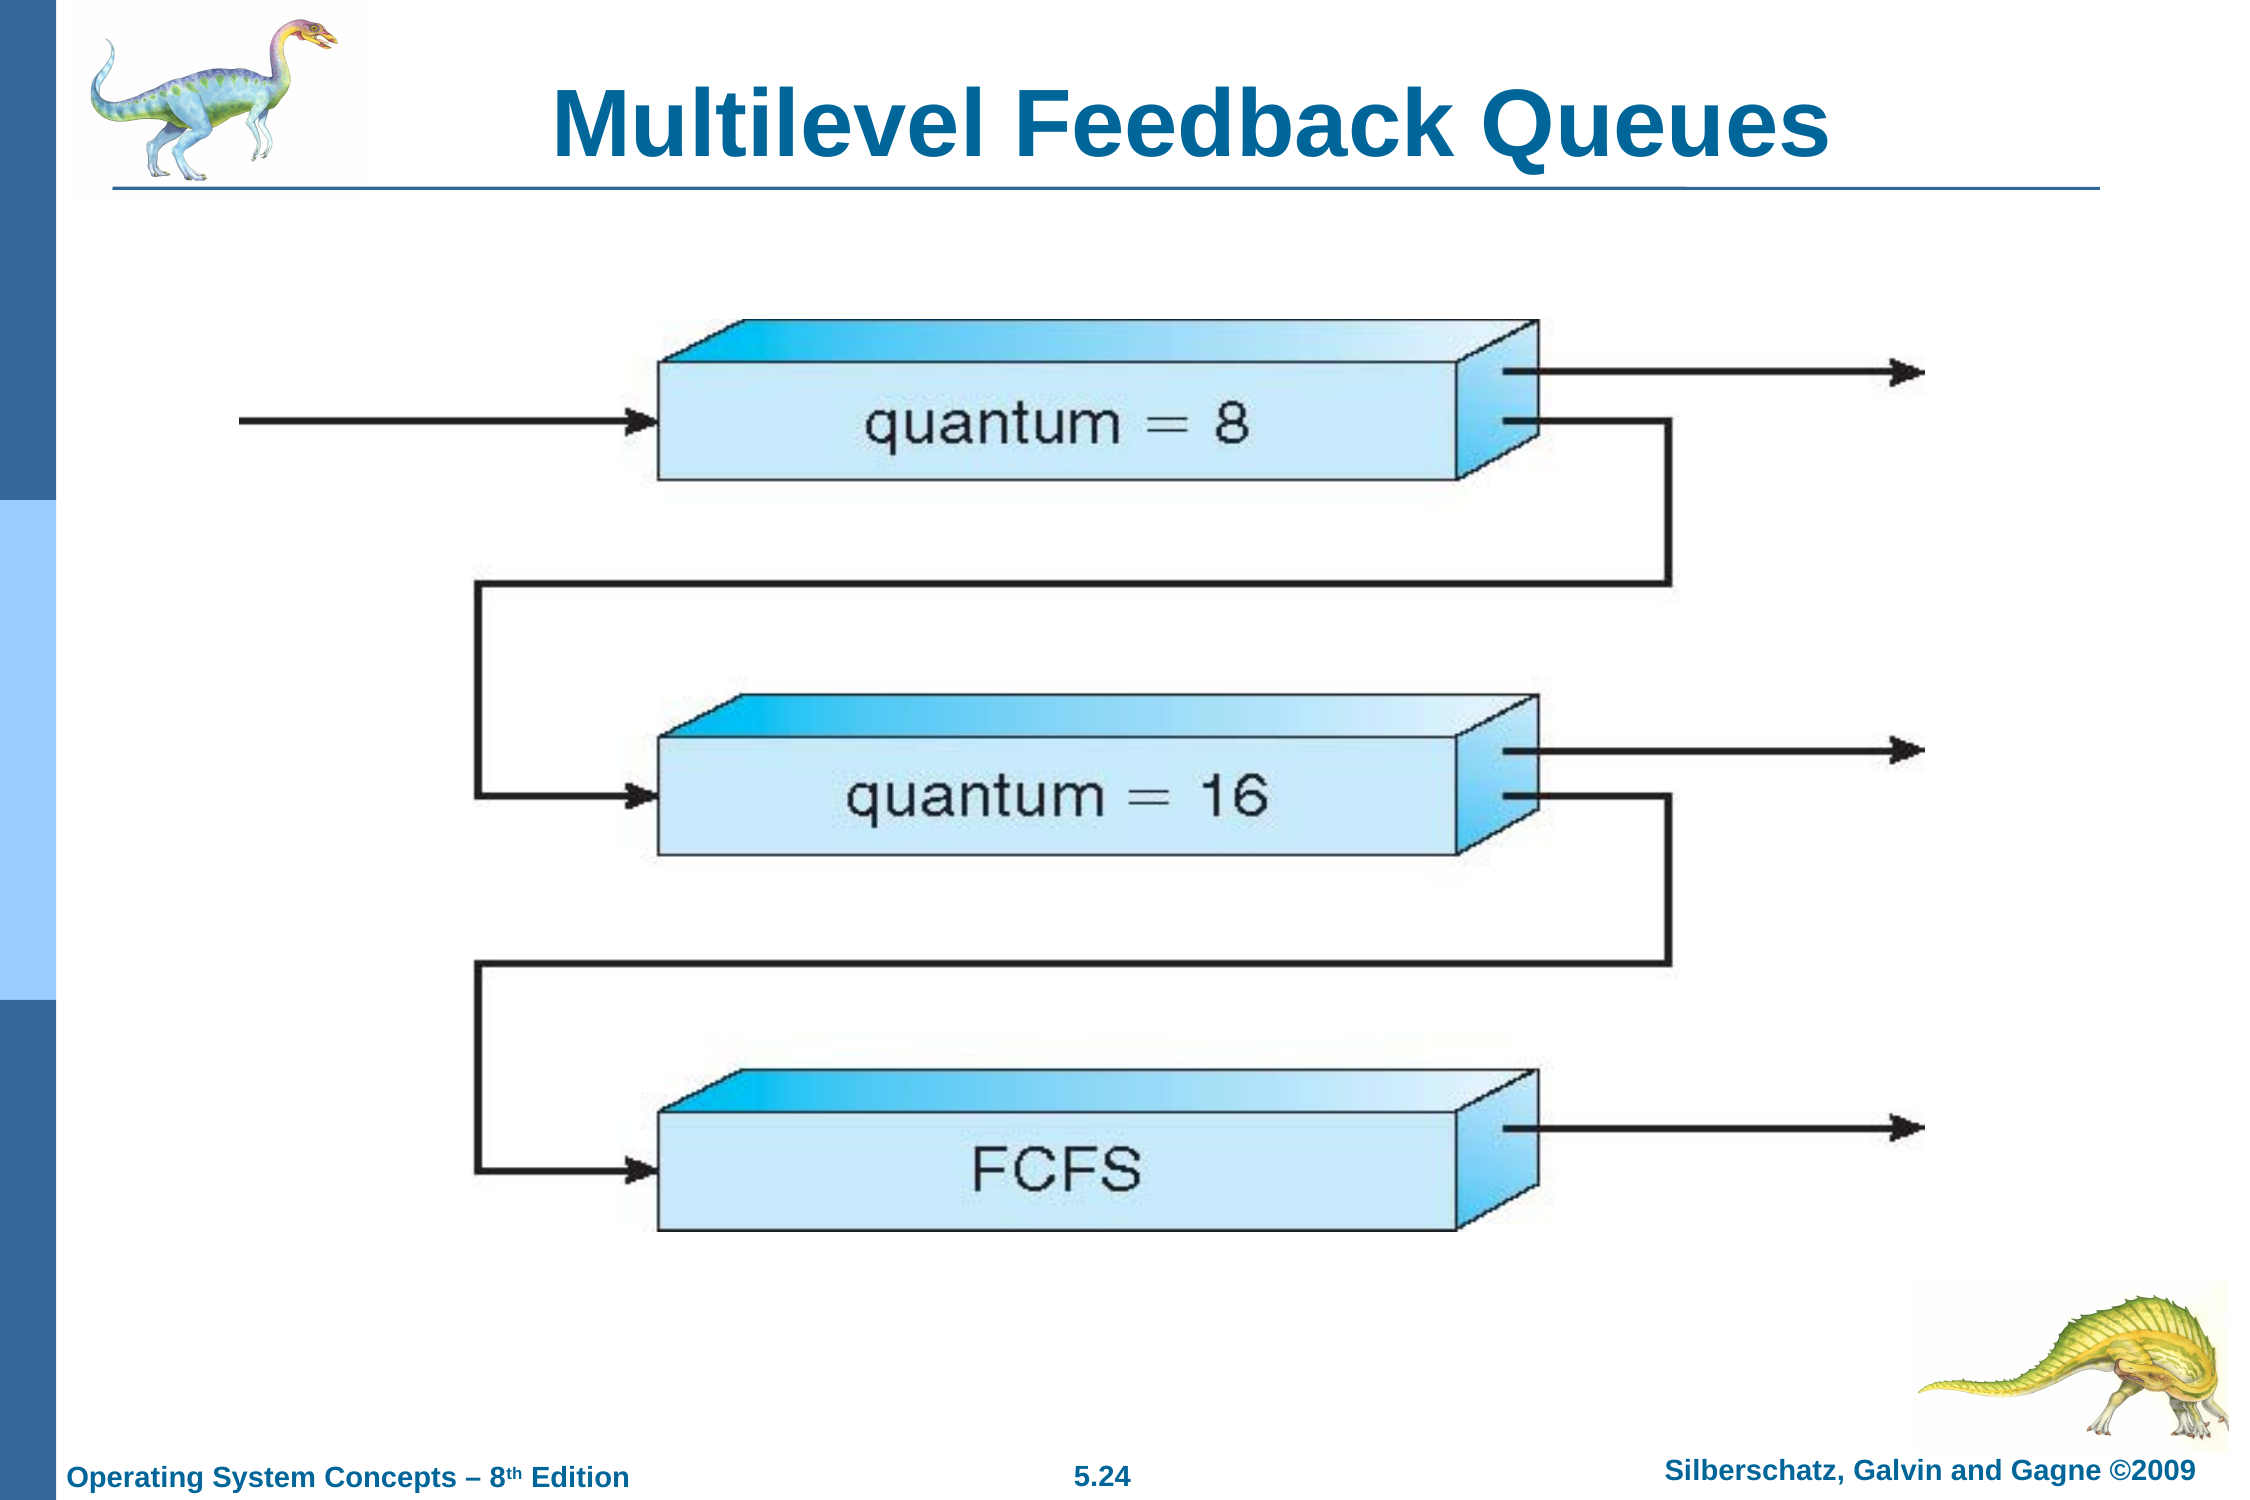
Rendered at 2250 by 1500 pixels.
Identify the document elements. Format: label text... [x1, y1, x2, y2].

picture [1913, 1279, 2229, 1453]
picture [238, 319, 1925, 1232]
title Multilevel Feedback Queues [246, 60, 2138, 187]
picture [70, 0, 365, 199]
